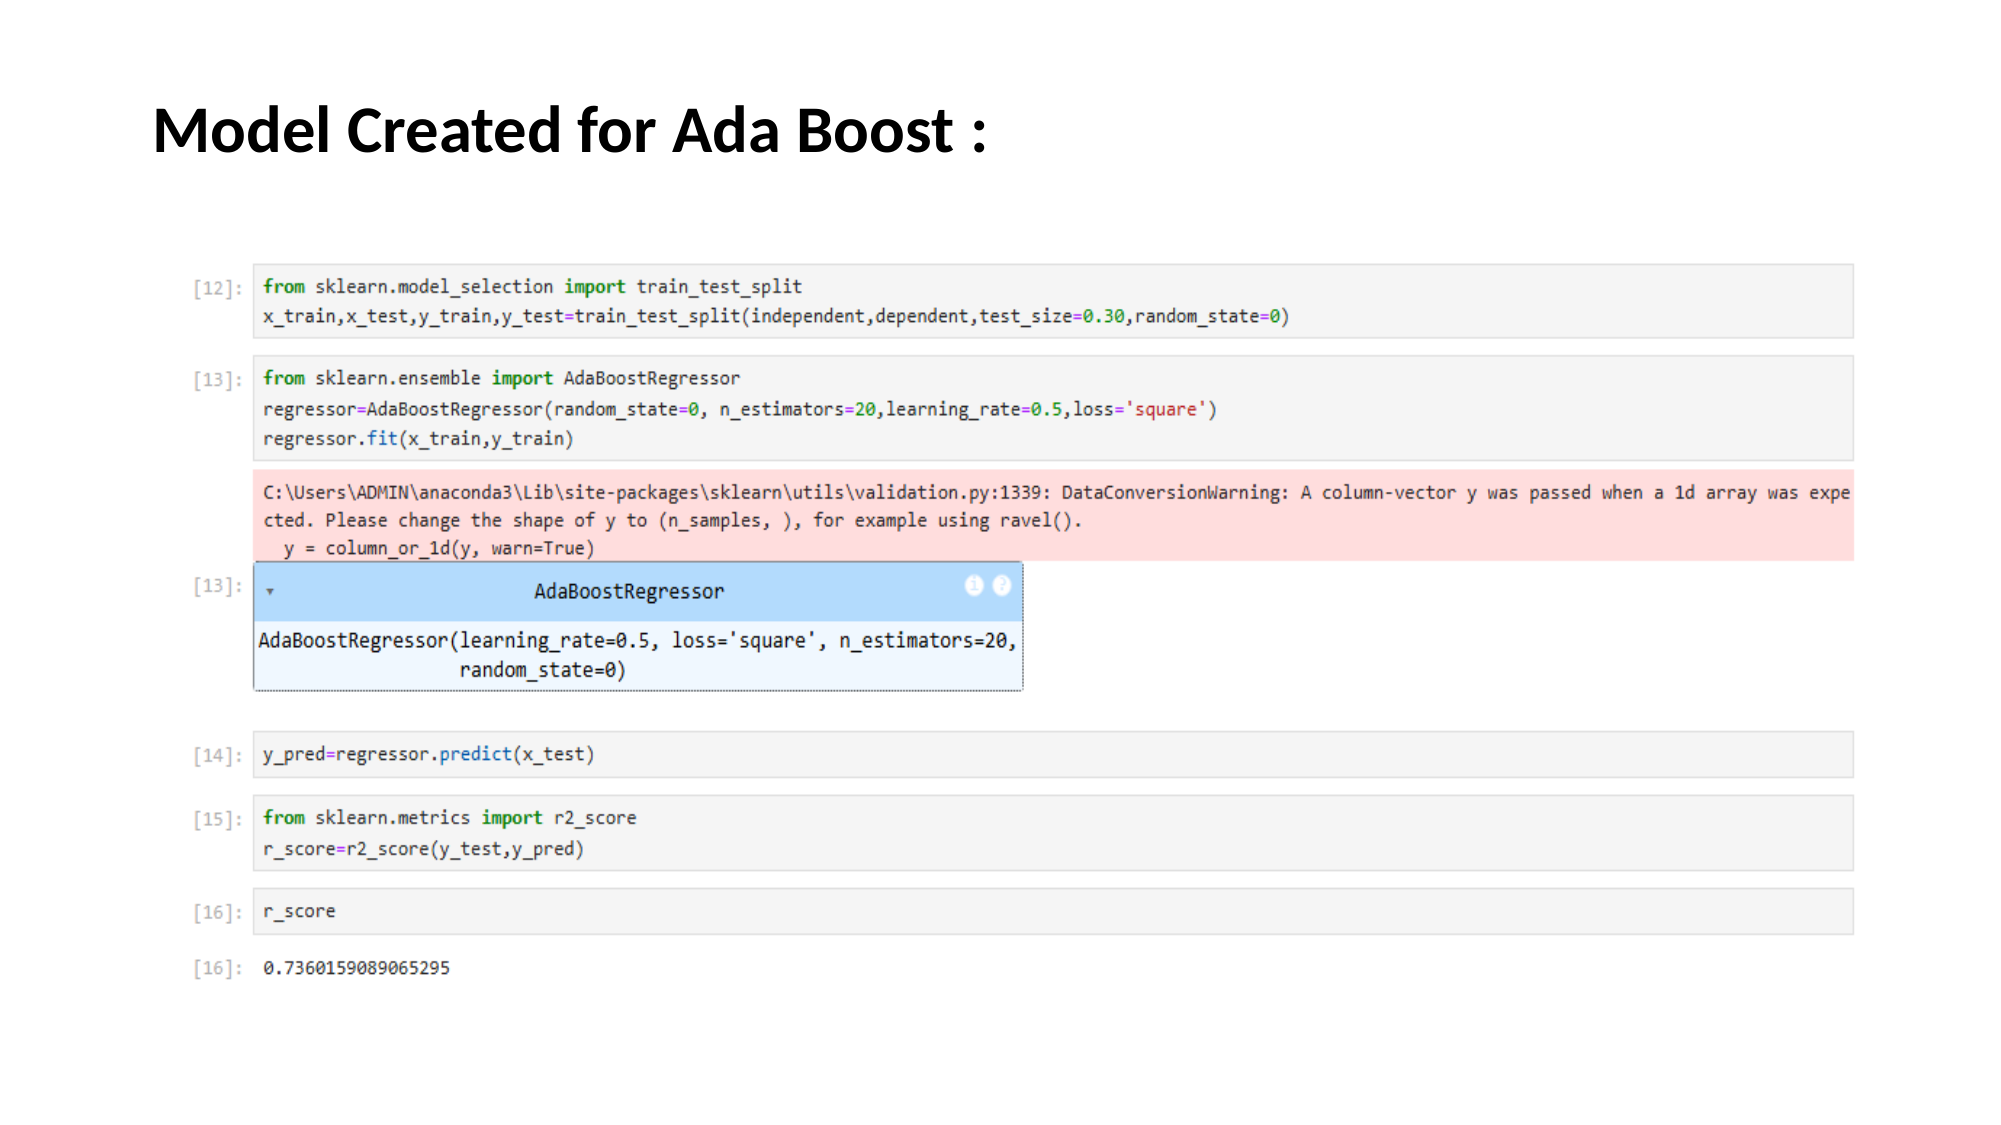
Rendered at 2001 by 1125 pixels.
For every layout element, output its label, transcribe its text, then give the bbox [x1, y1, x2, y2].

title Model Created for Ada Boost : [137, 59, 1863, 203]
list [137, 223, 1863, 1004]
